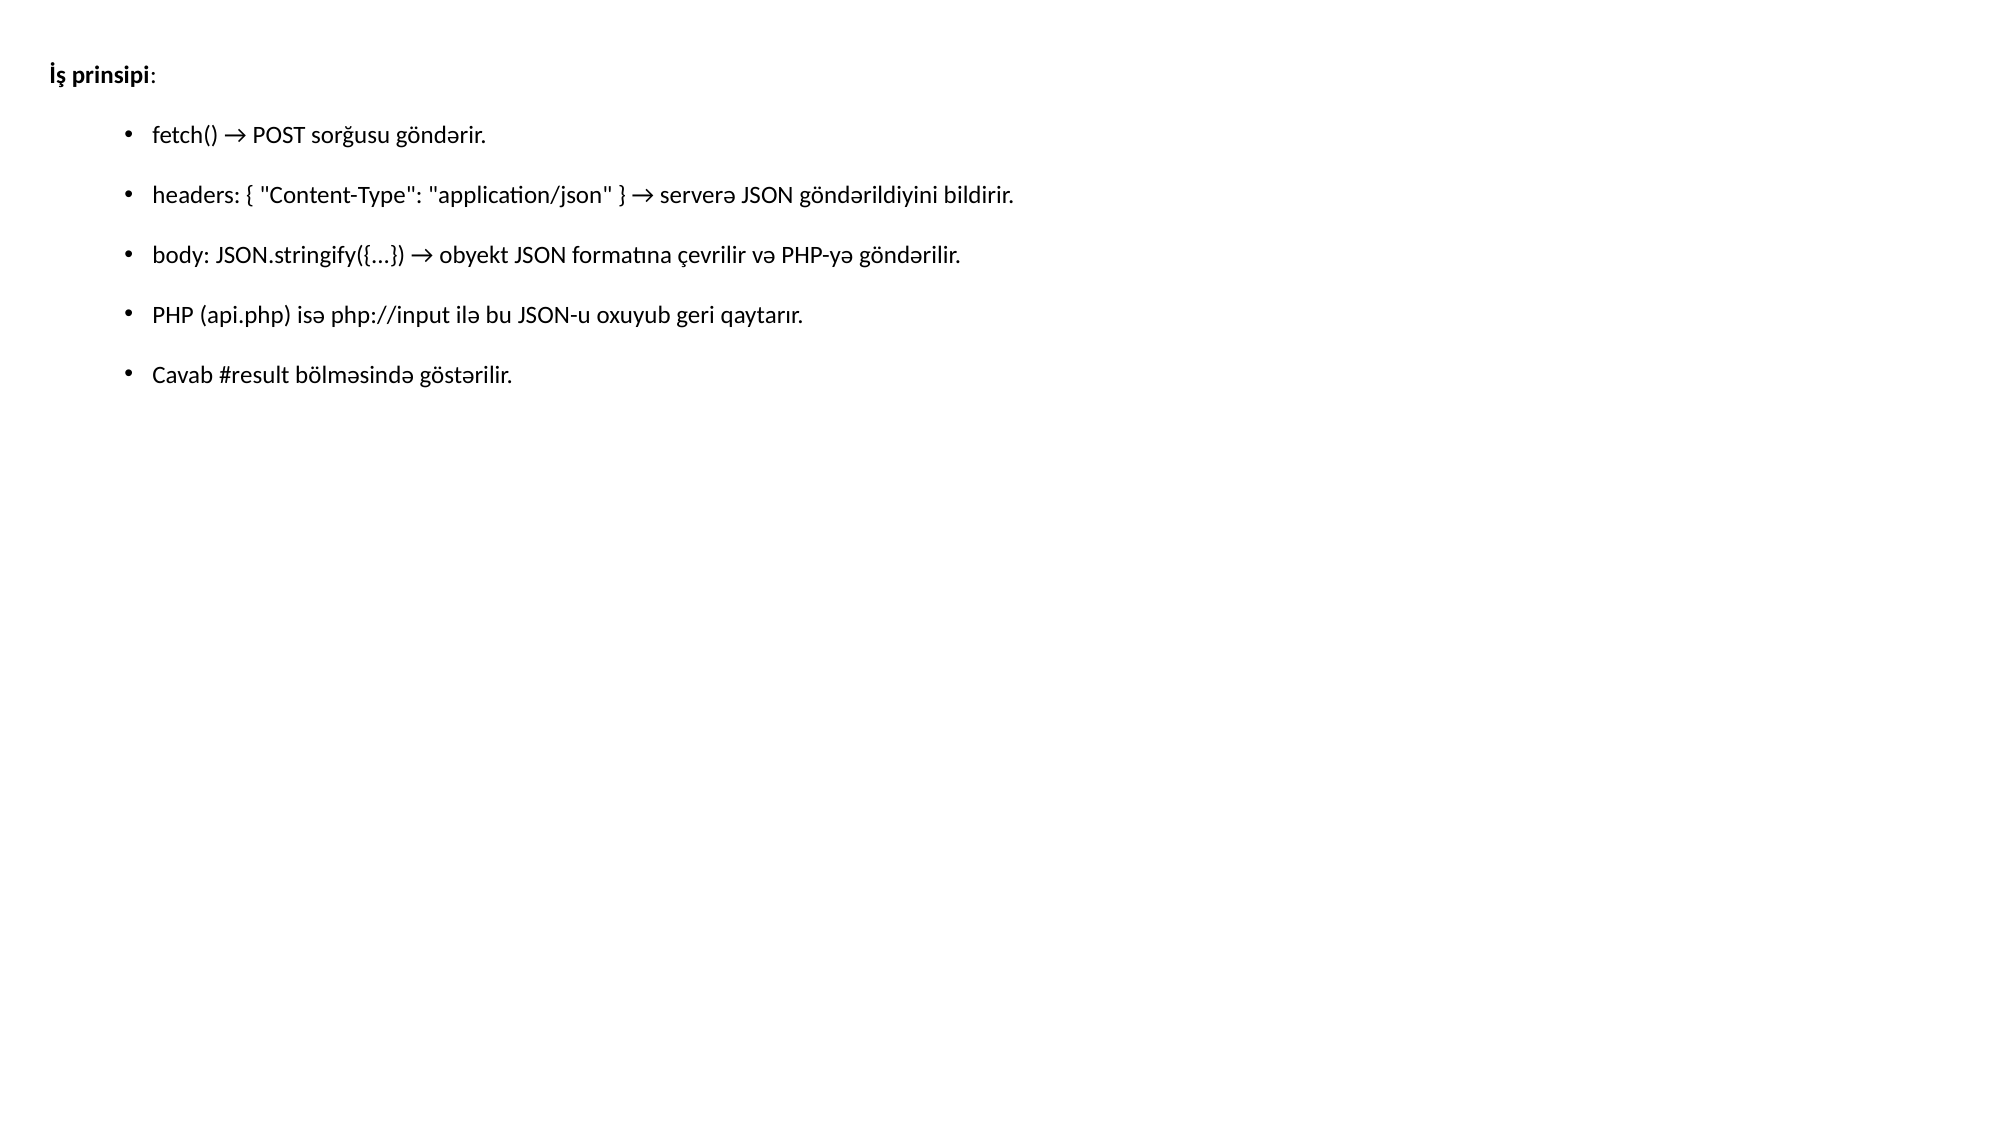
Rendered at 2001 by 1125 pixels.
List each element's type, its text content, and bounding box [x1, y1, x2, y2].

text_box İş prinsipi: fetch() → POST sorğusu göndərir. headers: { "Content-Type": "application/json" } → serverə JSON göndərildiyini bildirir. body: JSON.stringify({...}) → obyekt JSON formatına çevrilir və PHP-yə göndərilir. PHP (api.php) isə php://input ilə bu JSON-u oxuyub geri qaytarır. Cavab #result bölməsində göstərilir. [34, 51, 1966, 486]
